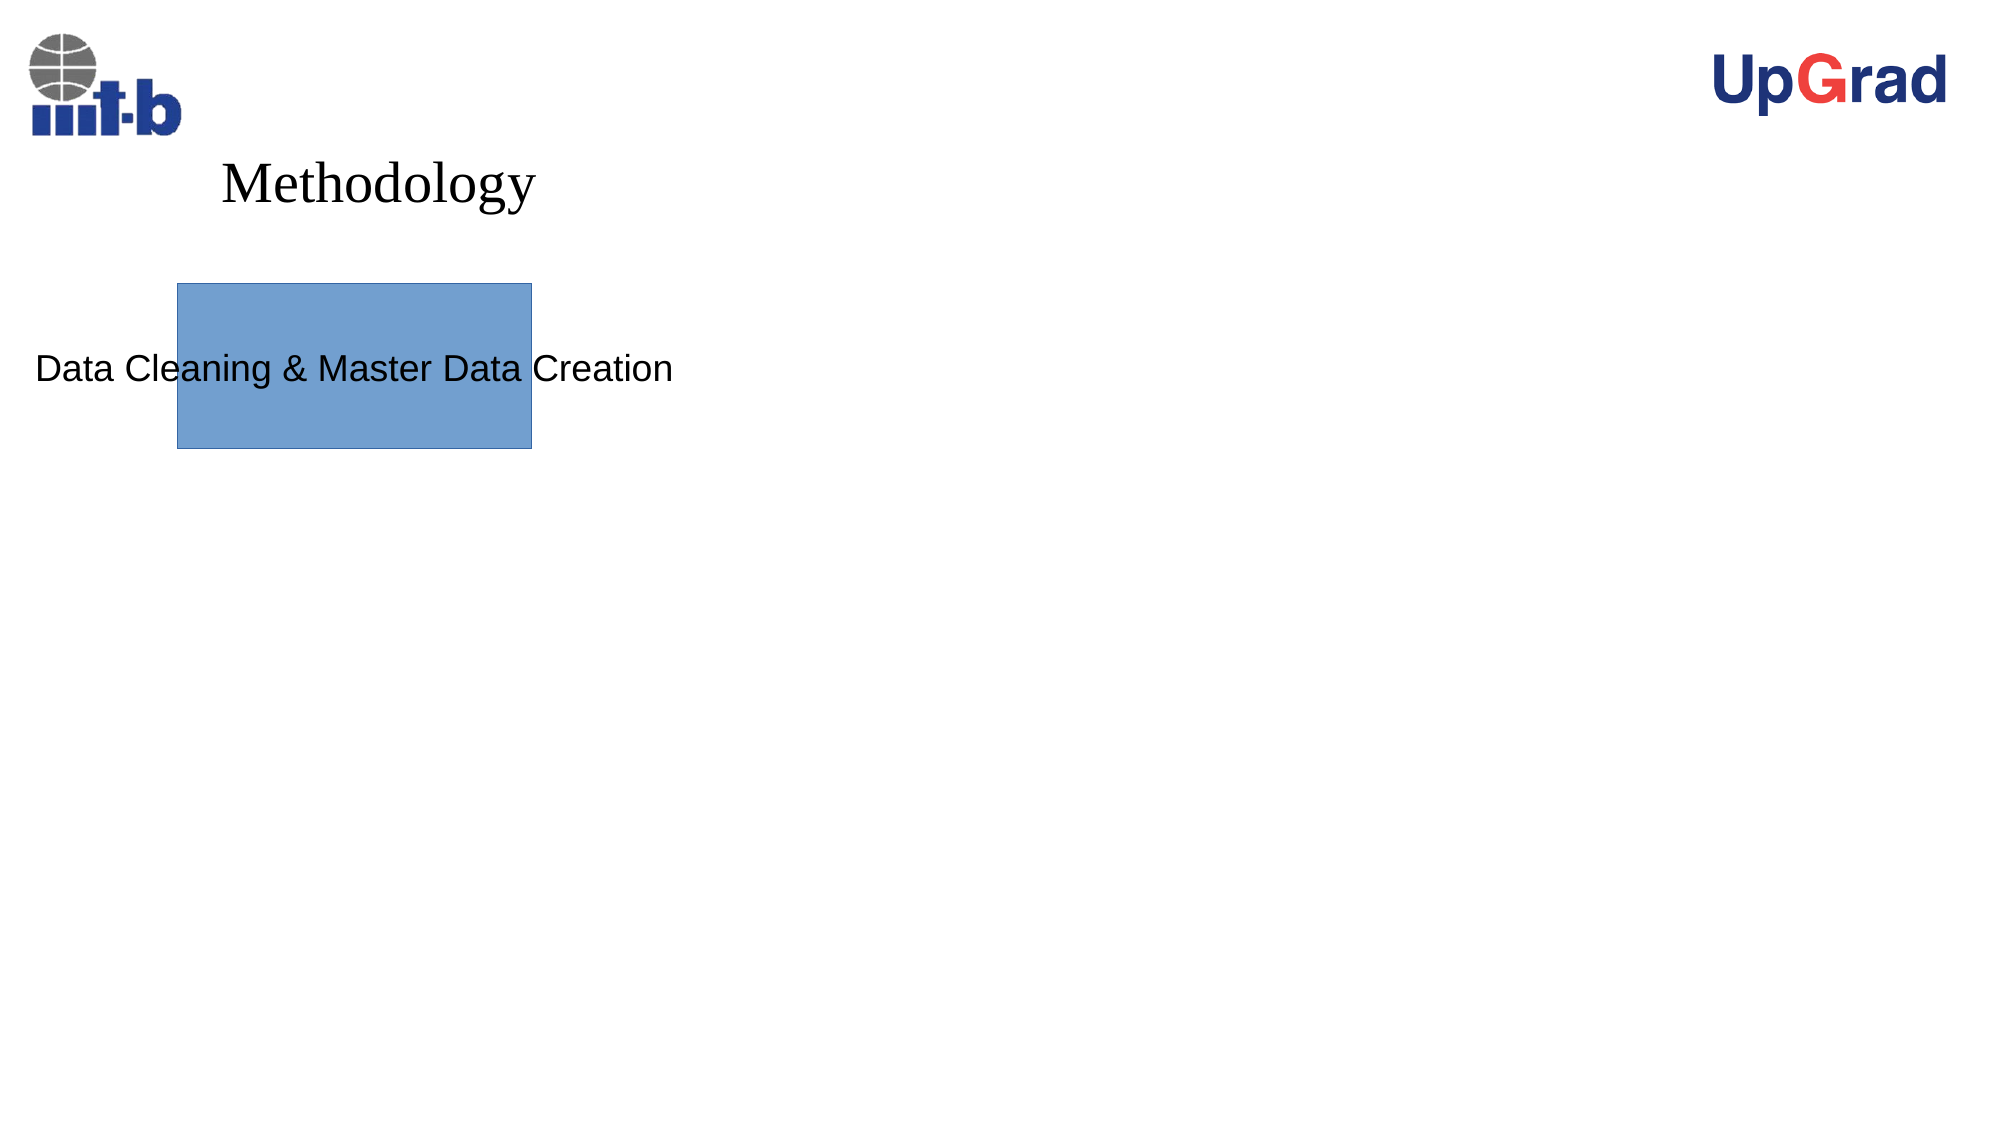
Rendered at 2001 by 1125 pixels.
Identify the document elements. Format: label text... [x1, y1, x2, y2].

text_box Methodology [186, 104, 1715, 246]
picture [1714, 53, 1952, 116]
text_box Data Cleaning & Master Data Creation [177, 283, 532, 449]
picture [0, 29, 208, 163]
